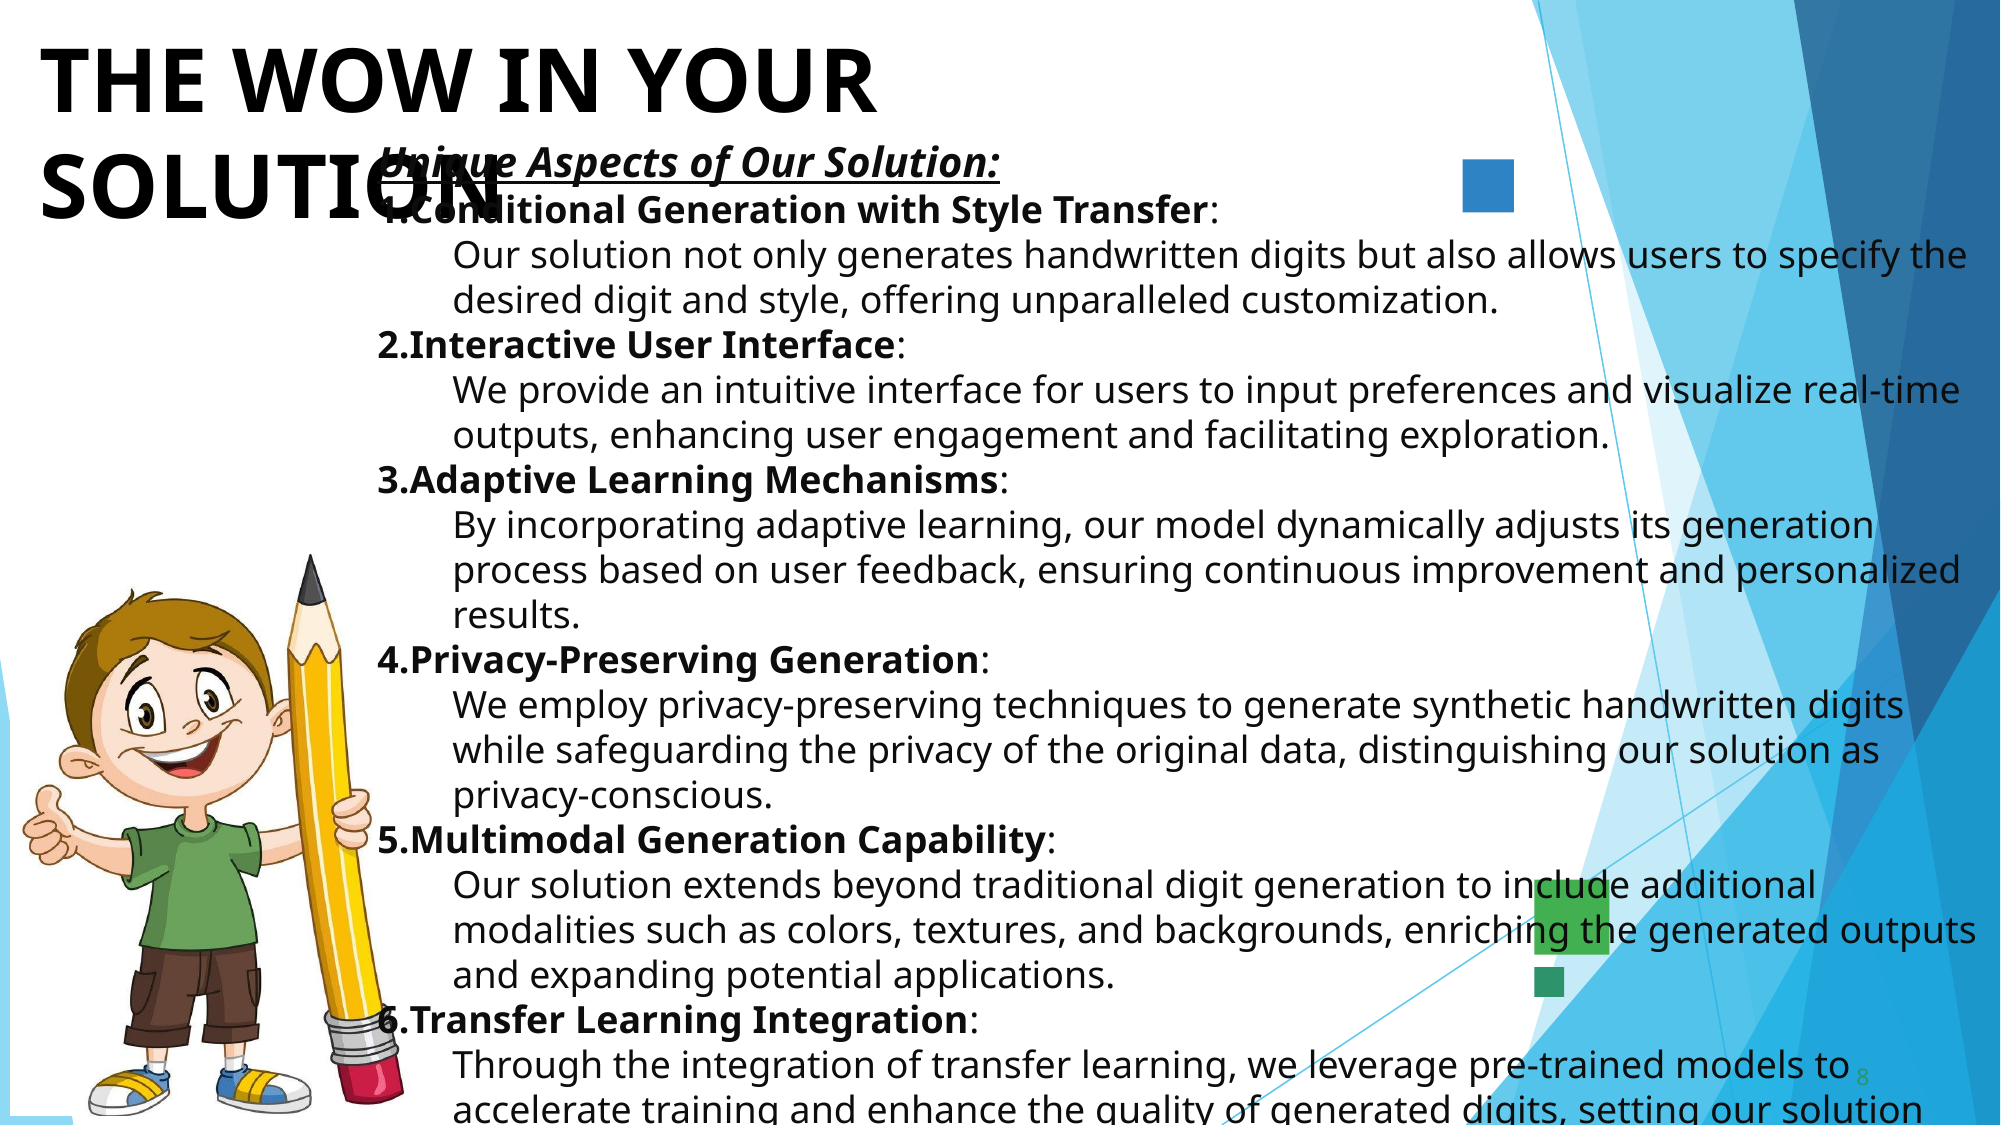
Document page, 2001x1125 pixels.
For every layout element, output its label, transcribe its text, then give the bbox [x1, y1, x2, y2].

picture [10, 554, 416, 1116]
text_box Unique Aspects of Our Solution: Conditional Generation with Style Transfer: Our solution not only generates handwritten digits but also allows users to specify the desired digit and style, offering unparalleled customization. Interactive User Interface: We provide an intuitive interface for users to input preferences and visualize real-time outputs, enhancing user engagement and facilitating exploration. Adaptive Learning Mechanisms: By incorporating adaptive learning, our model dynamically adjusts its generation process based on user feedback, ensuring continuous improvement and personalized results. Privacy-Preserving Generation: We employ privacy-preserving techniques to generate synthetic handwritten digits while safeguarding the privacy of the original data, distinguishing our solution as privacy-conscious. Multimodal Generation Capability: Our solution extends beyond traditional digit generation to include additional modalities such as colors, textures, and backgrounds, enriching the generated outputs and expanding potential applications. Transfer Learning Integration: Through the integration of transfer learning, we leverage pre-trained models to accelerate training and enhance the quality of generated digits, setting our solution apart in terms of efficiency and performance. [362, 128, 2000, 1125]
title THE WOW IN YOUR SOLUTION [36, 21, 1276, 238]
